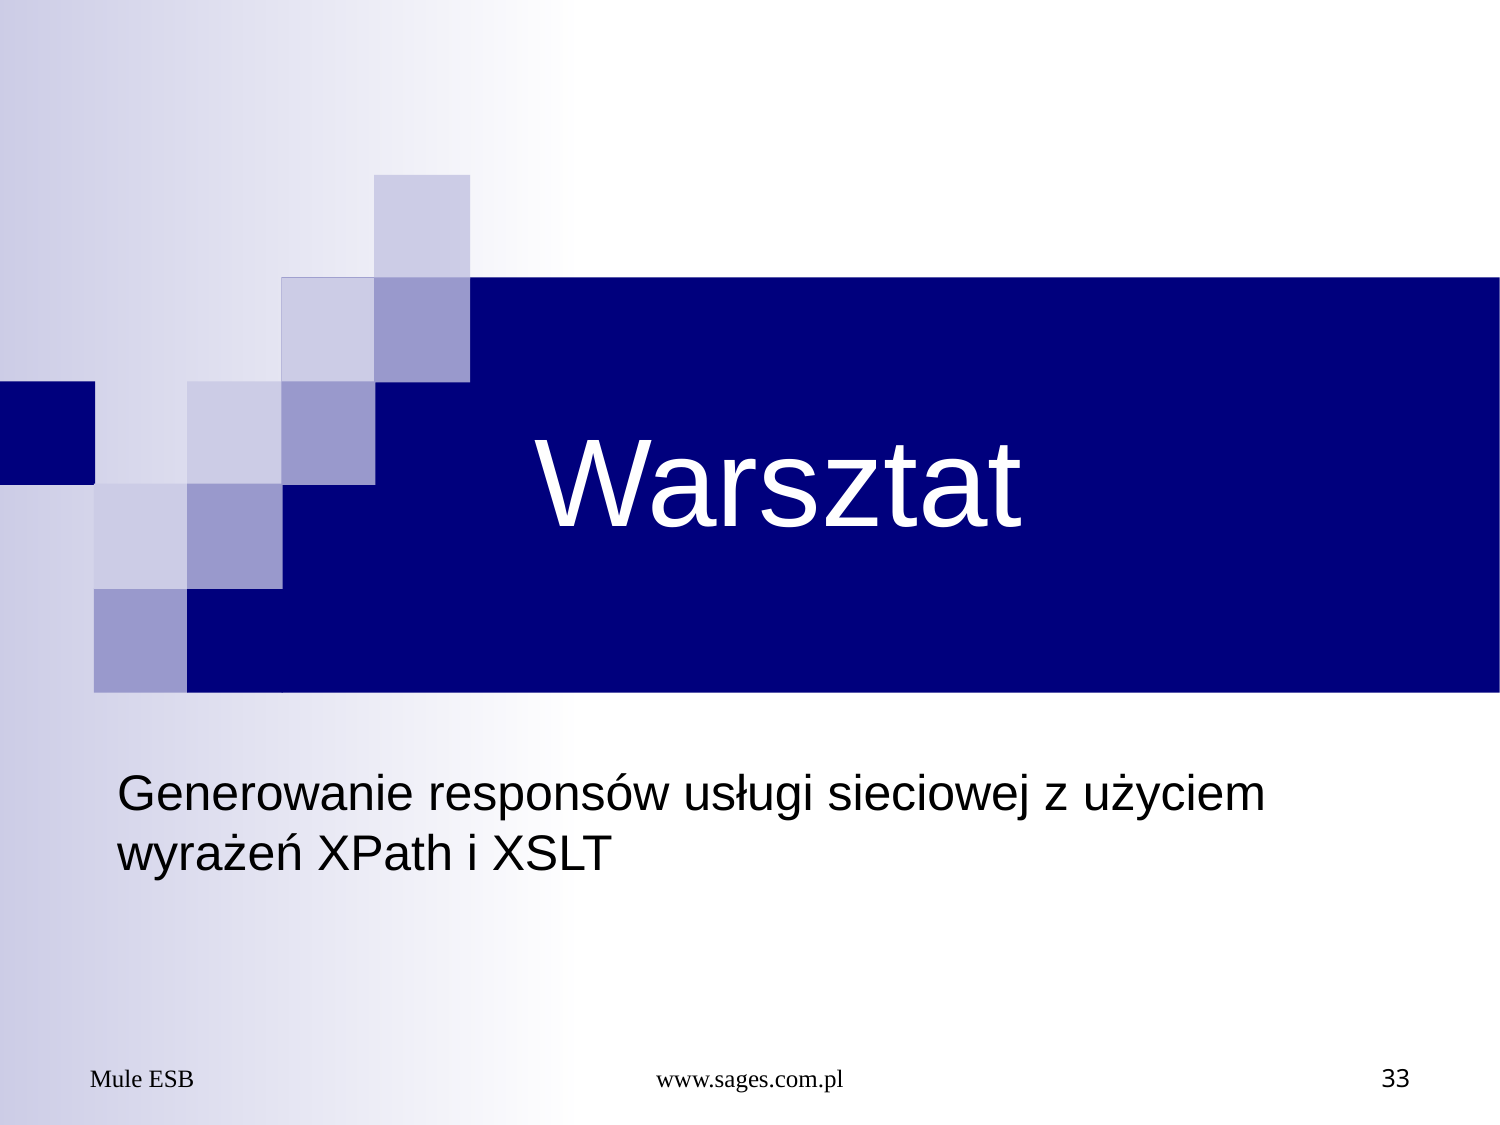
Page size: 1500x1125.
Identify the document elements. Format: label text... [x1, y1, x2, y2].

list Generowanie responsów usługi sieciowej z użyciem wyrażeń XPath i XSLT [102, 752, 1397, 999]
title Warsztat [102, 267, 1397, 560]
footer www.sages.com.pl [512, 1025, 988, 1100]
slide_number Mule ESB [75, 1025, 425, 1100]
text_box 33 [1074, 1024, 1425, 1100]
